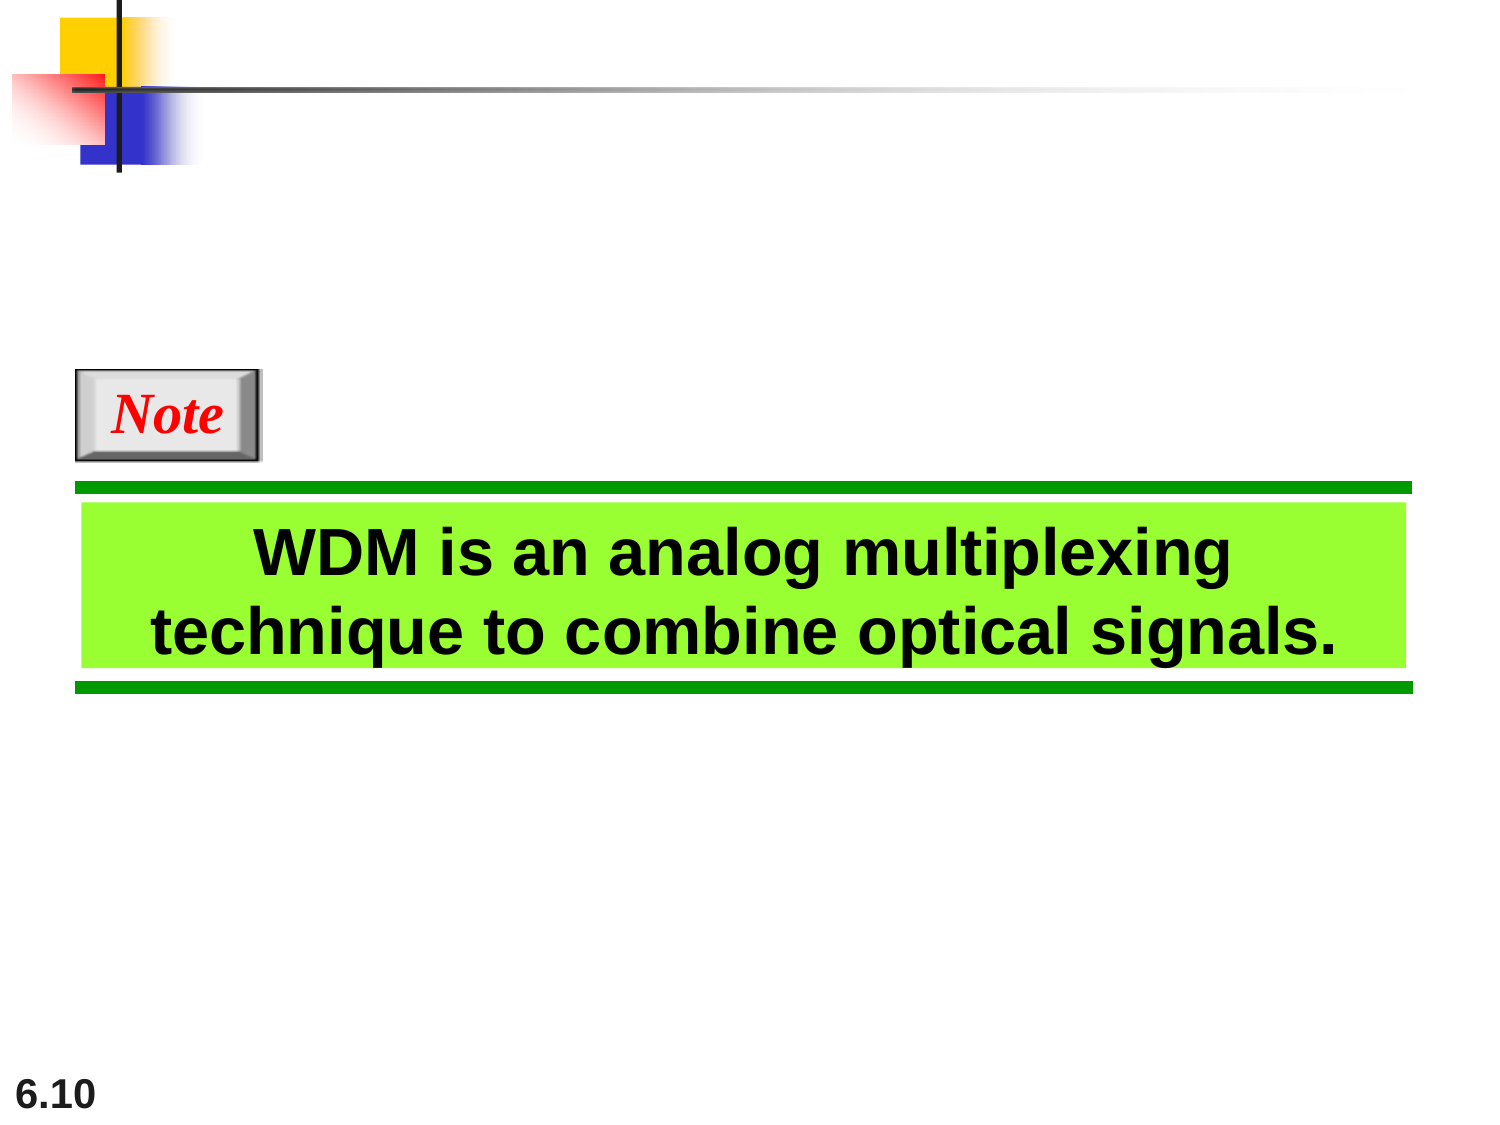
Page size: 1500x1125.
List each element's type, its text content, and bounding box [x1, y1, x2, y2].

picture [74, 369, 263, 463]
text_box 6.10 [12, 1064, 99, 1117]
text_box WDM is an analog multiplexing technique to combine optical signals. [81, 502, 1407, 669]
title Note [109, 471, 228, 563]
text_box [12, 0, 1423, 173]
